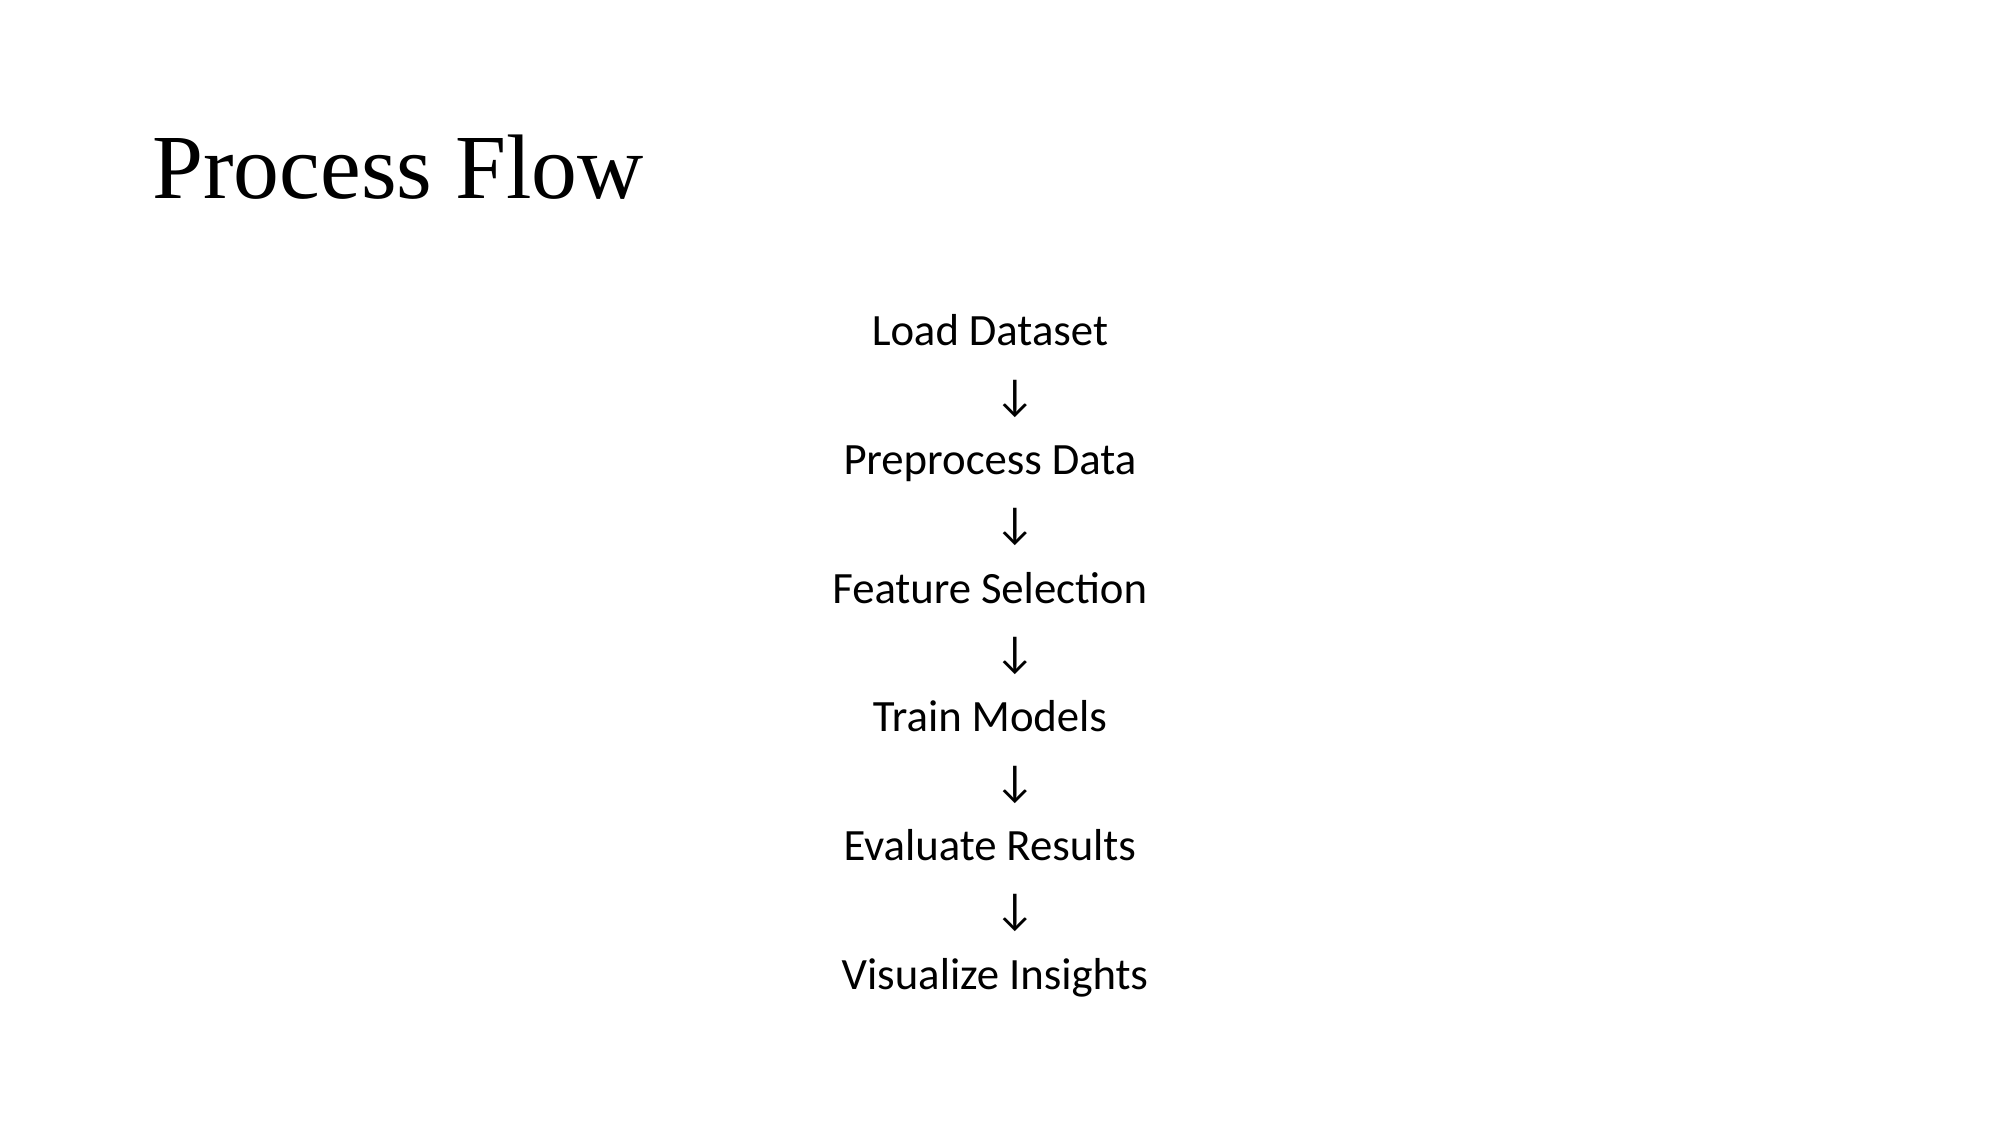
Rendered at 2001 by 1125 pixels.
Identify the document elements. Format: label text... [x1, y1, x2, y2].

title Process Flow [137, 59, 1863, 278]
list Load Dataset ↓ Preprocess Data ↓ Feature Selection ↓ Train Models ↓ Evaluate Results ↓ Visualize Insights [137, 299, 1863, 1014]
